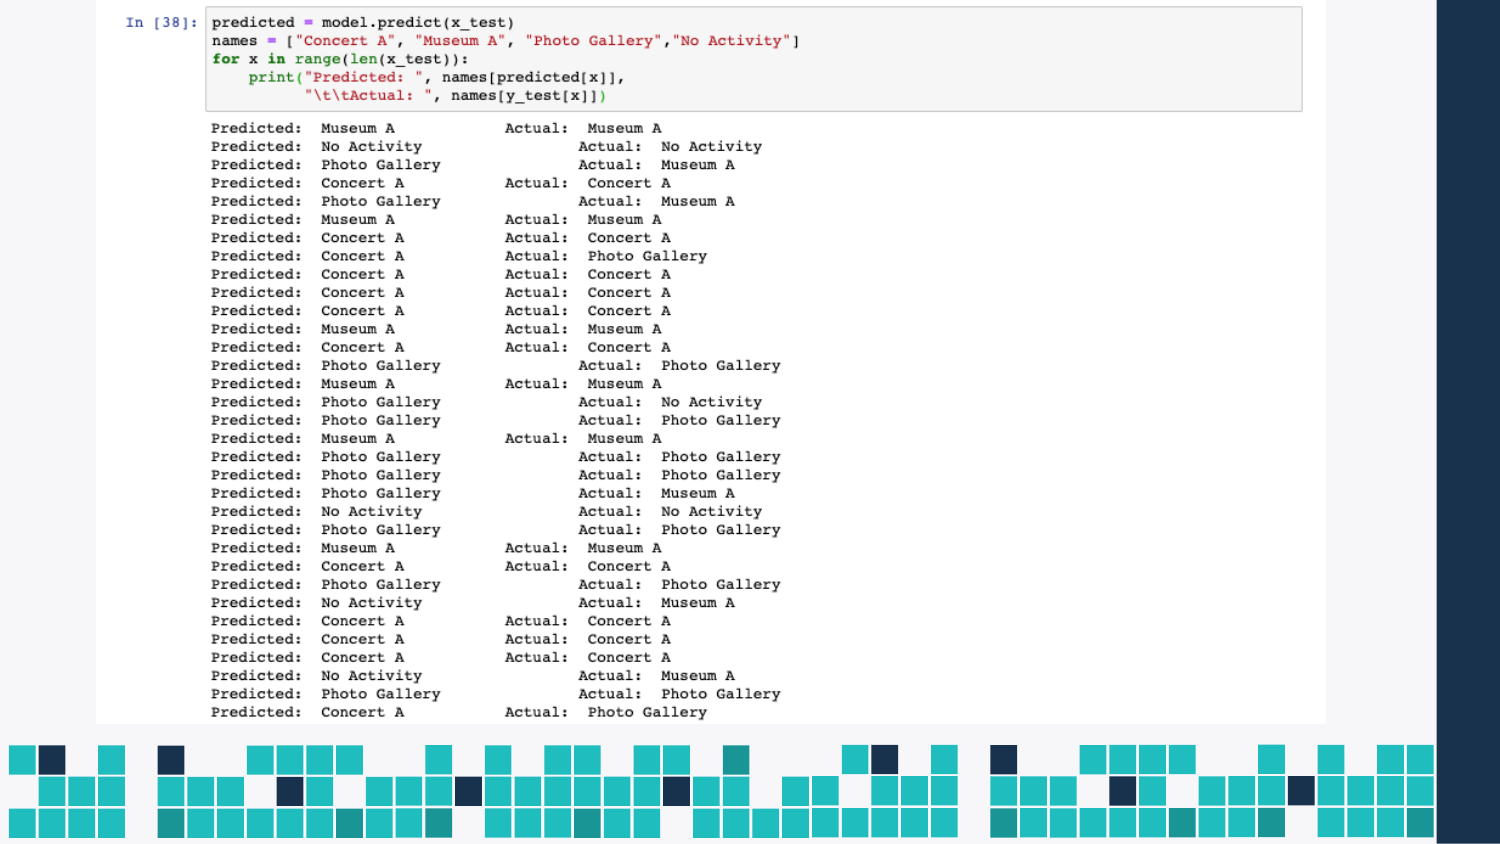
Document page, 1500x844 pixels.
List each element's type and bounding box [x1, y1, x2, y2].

picture [96, 0, 1326, 724]
